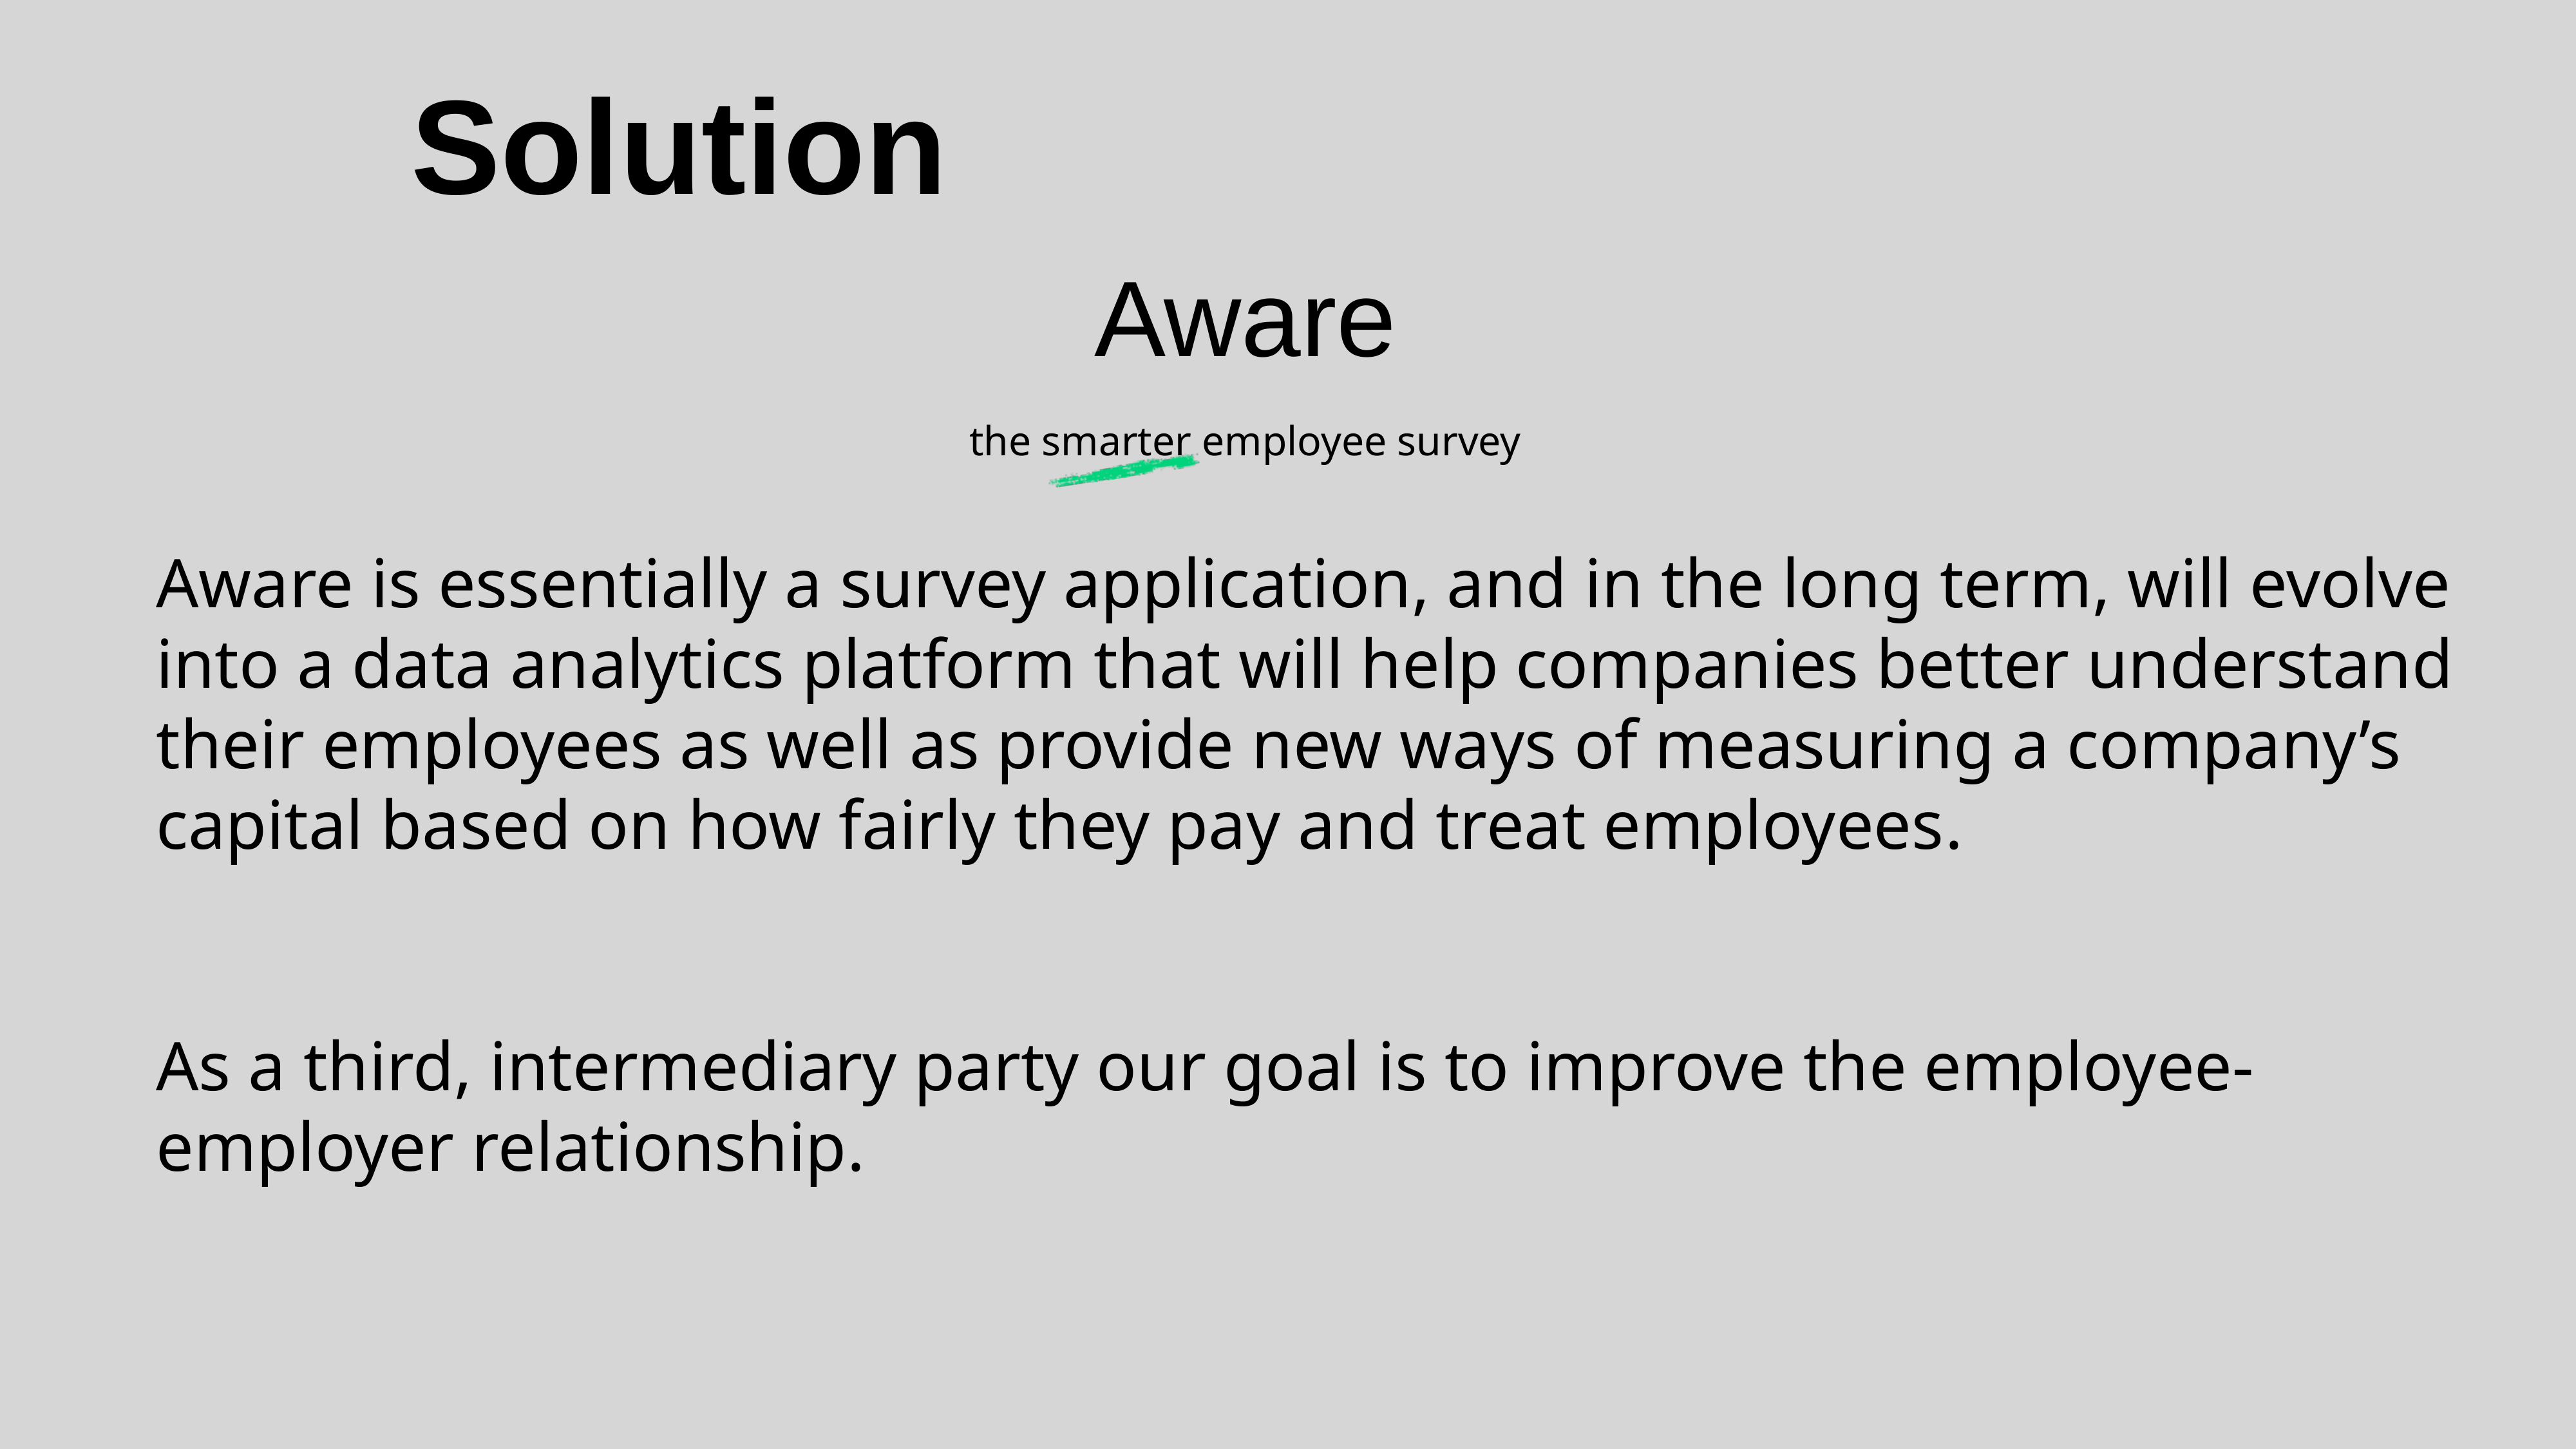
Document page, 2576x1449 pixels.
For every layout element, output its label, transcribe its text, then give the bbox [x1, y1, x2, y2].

text_box Aware is essentially a survey application, and in the long term, will evolve into a data analytics platform that will help companies better understand their employees as well as provide new ways of measuring a company’s capital based on how fairly they pay and treat employees. As a third, intermediary party our goal is to improve the employee-employer relationship. [151, 535, 2539, 1190]
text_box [989, 243, 1502, 469]
picture [1038, 462, 1207, 490]
text_box Solution [406, 54, 953, 226]
